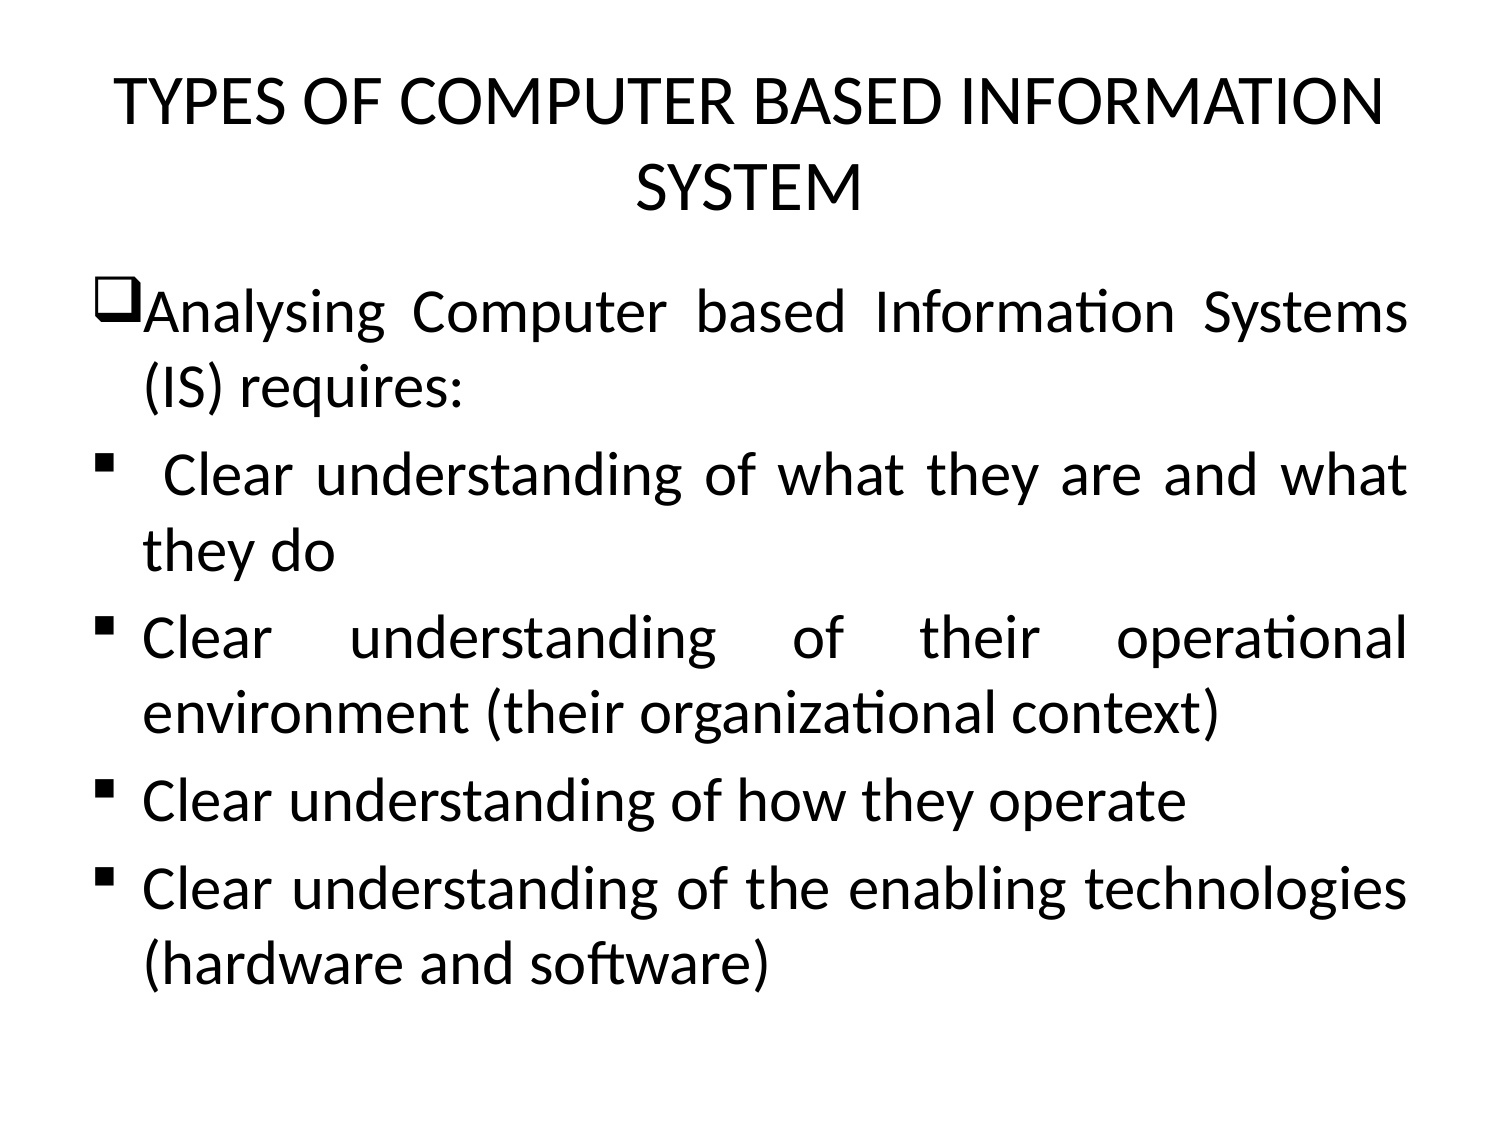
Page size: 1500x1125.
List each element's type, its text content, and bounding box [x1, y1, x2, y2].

title TYPES OF COMPUTER BASED INFORMATION SYSTEM [75, 45, 1425, 233]
list Analysing Computer based Information Systems (IS) requires: Clear understanding of what they are and what they do Clear understanding of their operational environment (their organizational context) Clear understanding of how they operate Clear understanding of the enabling technologies (hardware and software) [75, 262, 1425, 1005]
